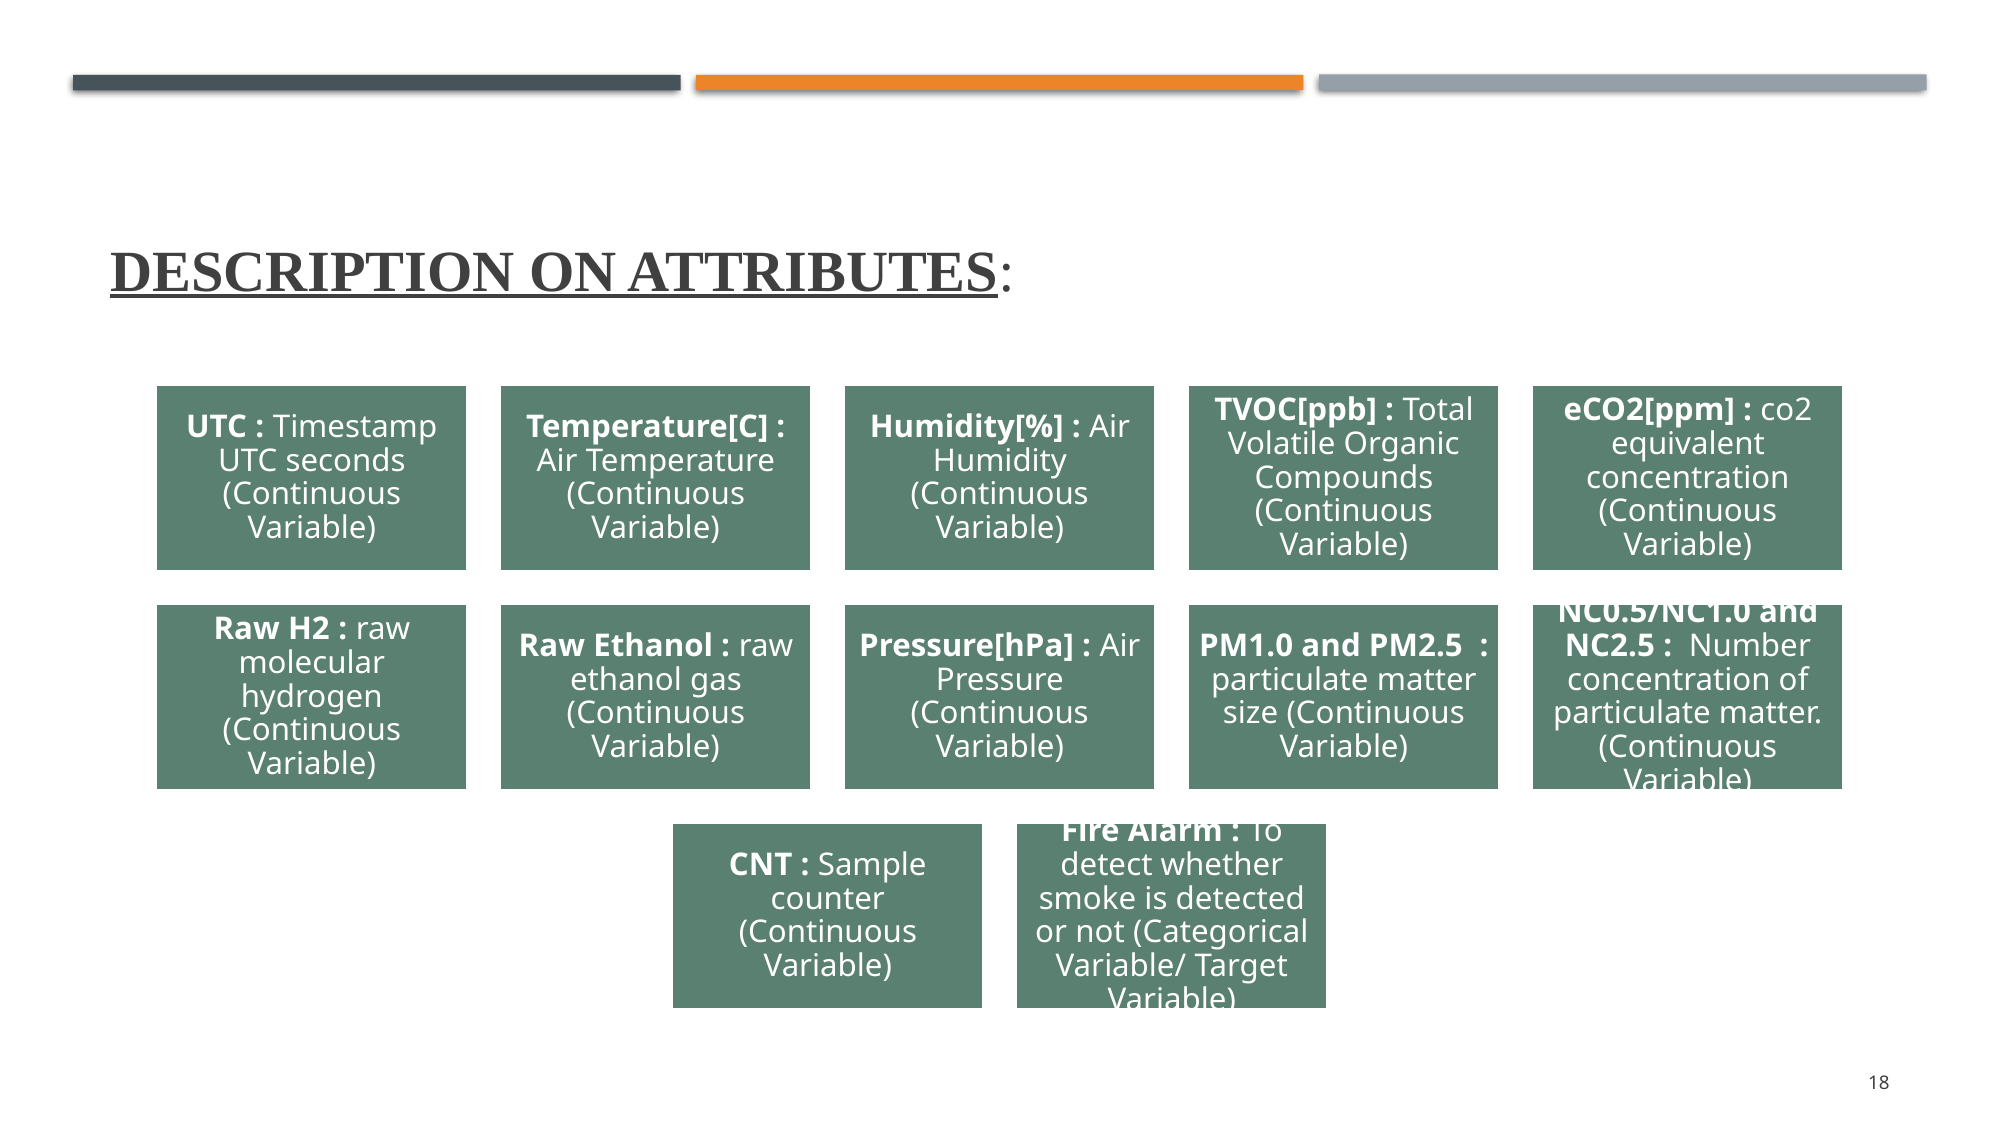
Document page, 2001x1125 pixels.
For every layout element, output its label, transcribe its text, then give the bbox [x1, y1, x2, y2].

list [94, 383, 1906, 1011]
slide_number 18 [1732, 1053, 1905, 1114]
title Description on Attributes: [95, 115, 1905, 311]
